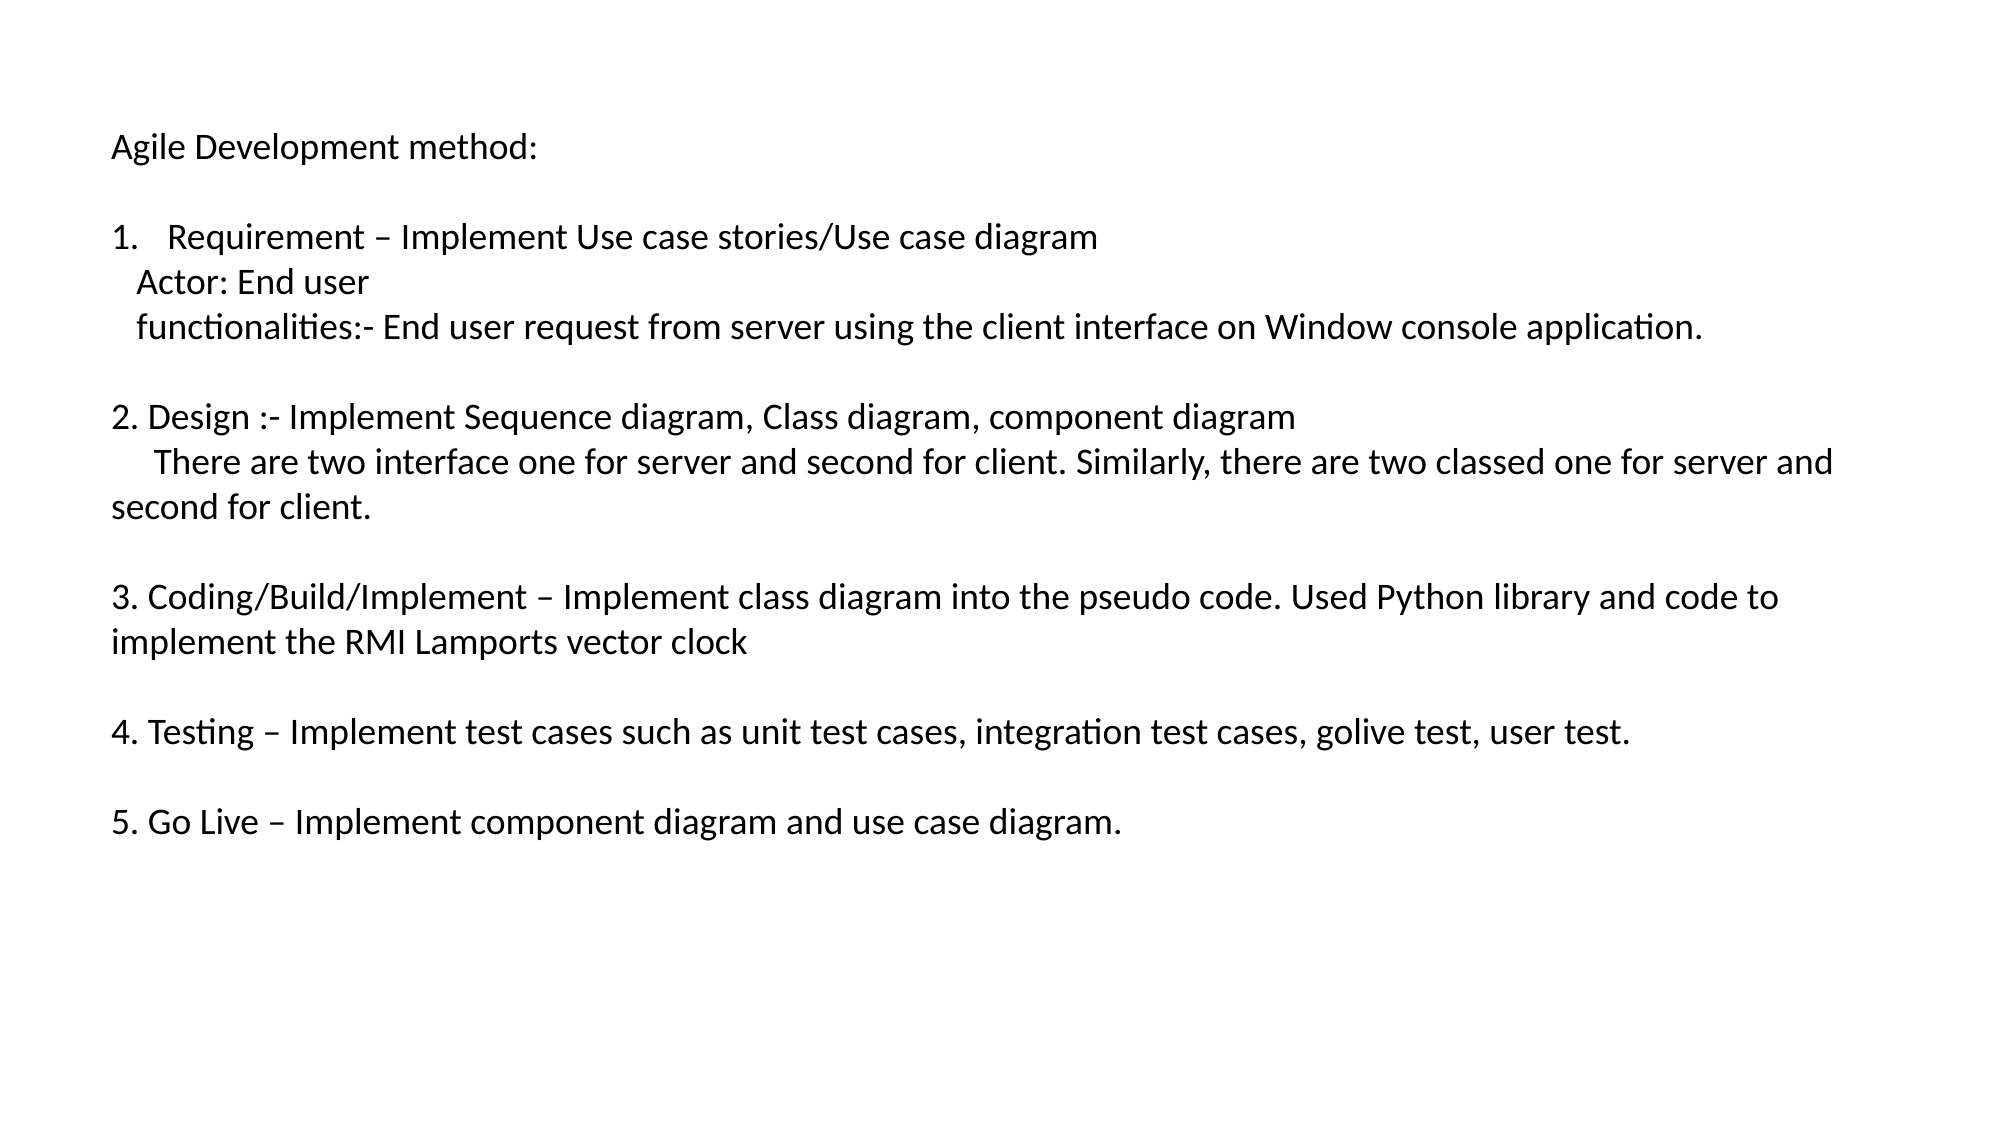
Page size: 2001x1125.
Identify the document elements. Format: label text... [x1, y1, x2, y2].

text_box Agile Development method: Requirement – Implement Use case stories/Use case diagram Actor: End user functionalities:- End user request from server using the client interface on Window console application. 2. Design :- Implement Sequence diagram, Class diagram, component diagram There are two interface one for server and second for client. Similarly, there are two classed one for server and second for client. 3. Coding/Build/Implement – Implement class diagram into the pseudo code. Used Python library and code to implement the RMI Lamports vector clock 4. Testing – Implement test cases such as unit test cases, integration test cases, golive test, user test. 5. Go Live – Implement component diagram and use case diagram. [96, 115, 1862, 850]
